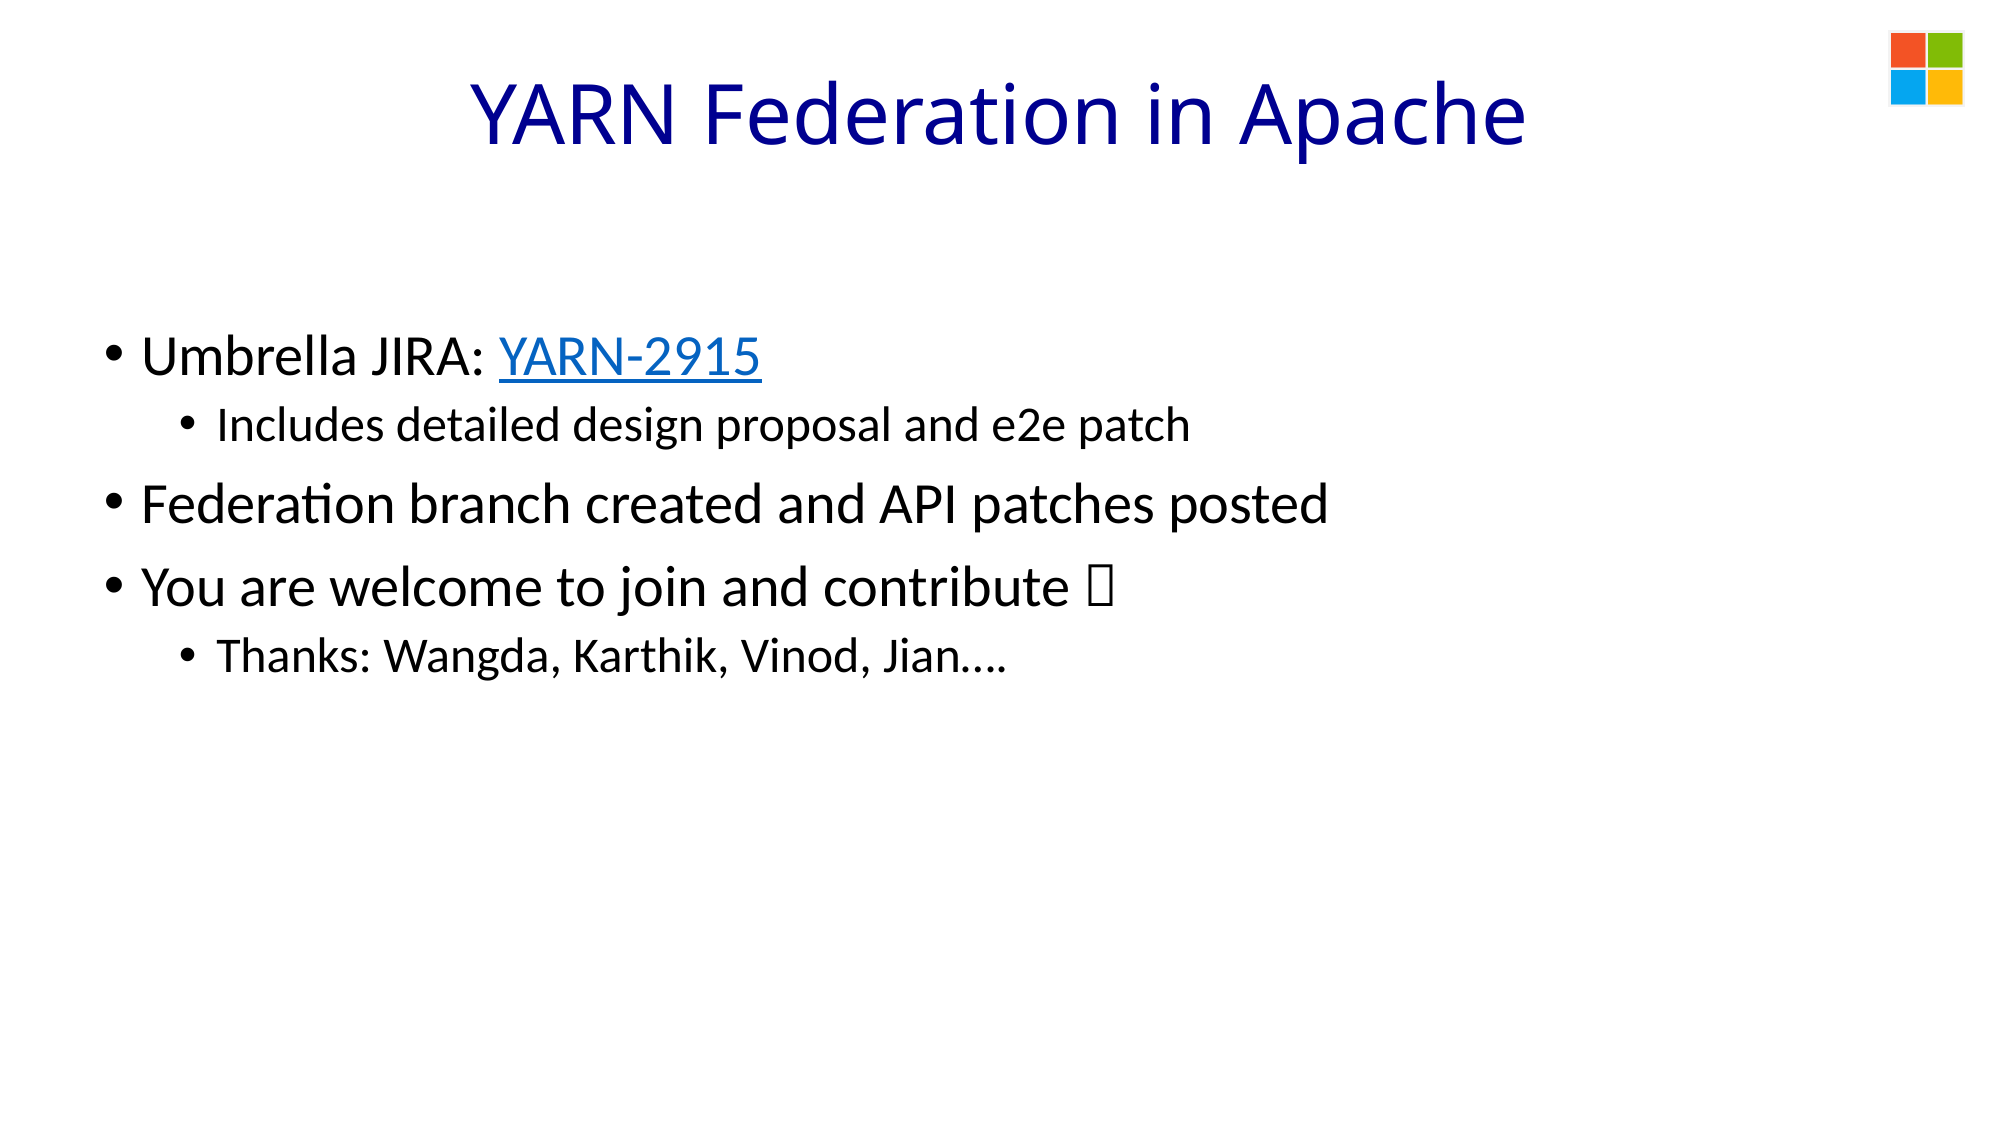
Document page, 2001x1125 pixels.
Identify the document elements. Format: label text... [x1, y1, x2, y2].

picture [1888, 30, 1965, 107]
list Umbrella JIRA: YARN-2915 Includes detailed design proposal and e2e patch Federation branch created and API patches posted You are welcome to join and contribute  Thanks: Wangda, Karthik, Vinod, Jian…. [88, 317, 1912, 1125]
title YARN Federation in Apache [137, 13, 1863, 223]
